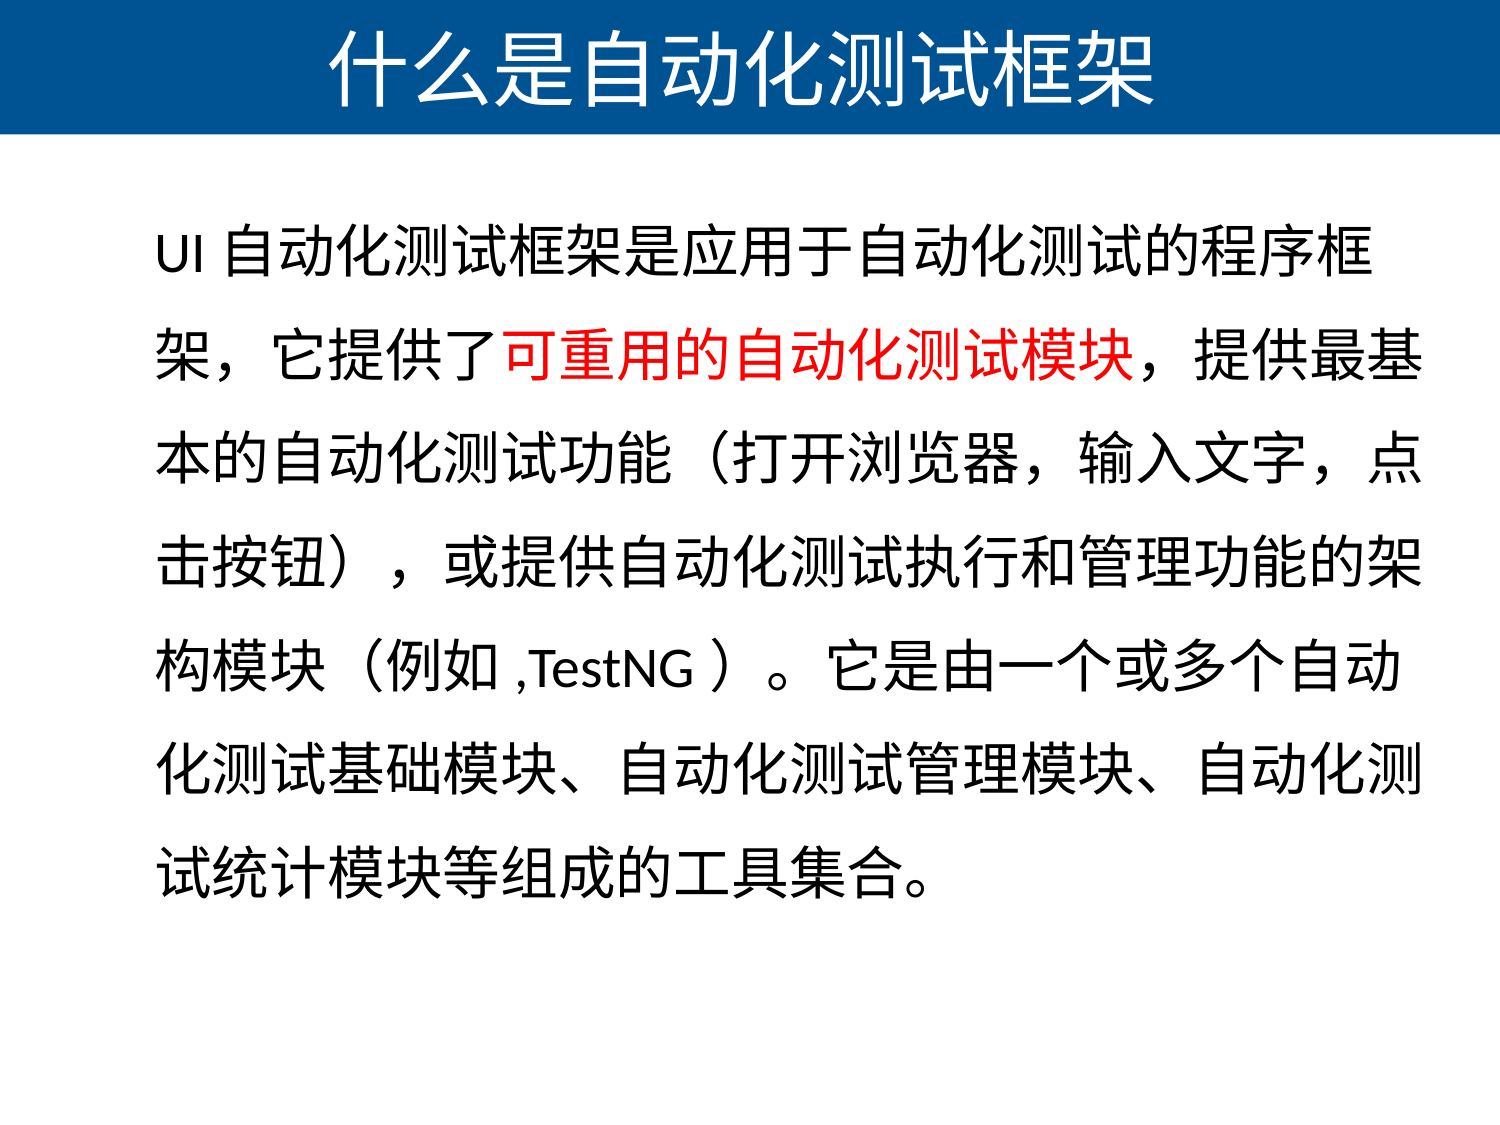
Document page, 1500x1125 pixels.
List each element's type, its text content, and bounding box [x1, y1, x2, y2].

title 什么是自动化测试框架 [2, 0, 1483, 135]
list UI自动化测试框架是应用于自动化测试的程序框架，它提供了可重用的自动化测试模块，提供最基本的自动化测试功能（打开浏览器，输入文字，点击按钮），或提供自动化测试执行和管理功能的架构模块（例如,TestNG）。它是由一个或多个自动化测试基础模块、自动化测试管理模块、自动化测试统计模块等组成的工具集合。 [64, 172, 1447, 916]
